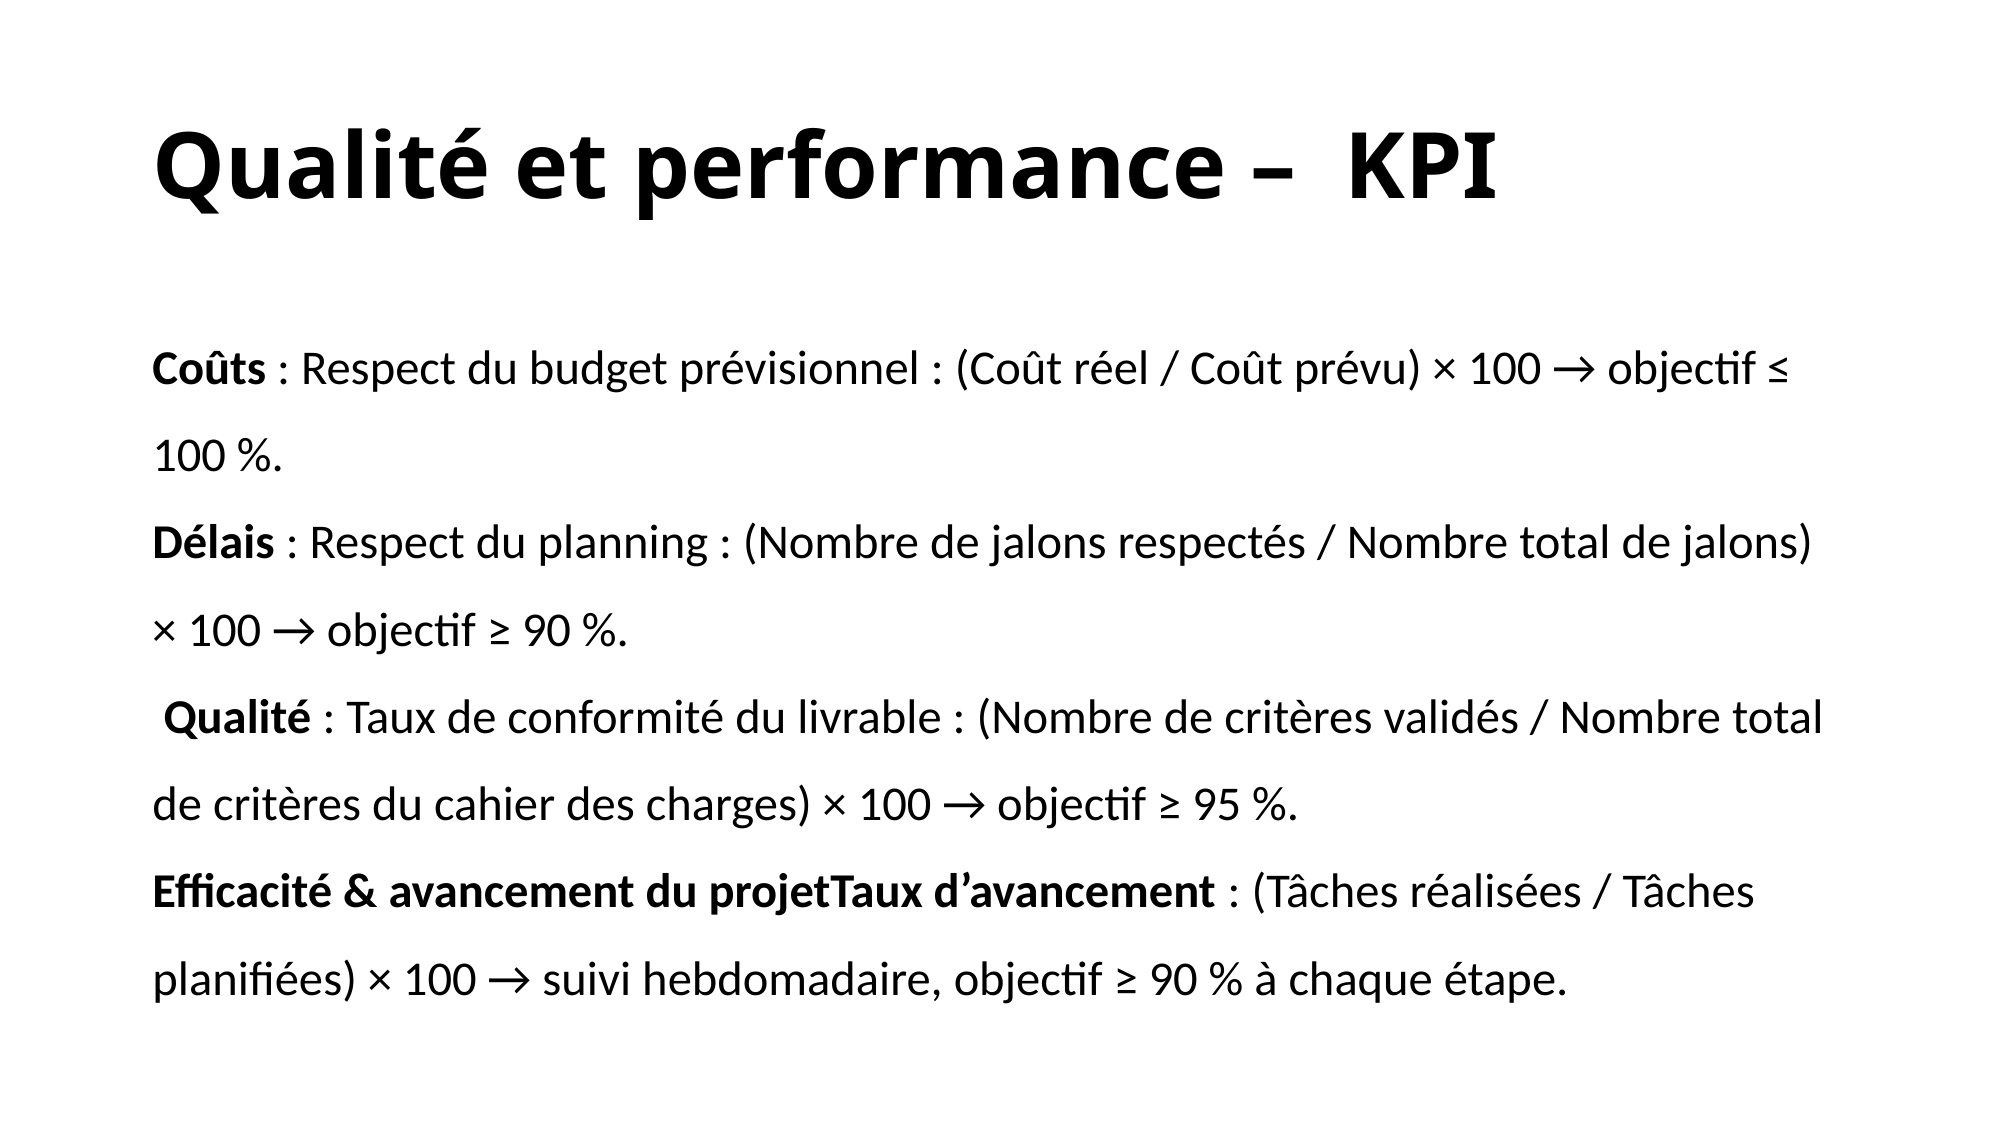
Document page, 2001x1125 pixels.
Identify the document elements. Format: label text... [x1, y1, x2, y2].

list Coûts : Respect du budget prévisionnel : (Coût réel / Coût prévu) × 100 → objectif ≤ 100 %. Délais : Respect du planning : (Nombre de jalons respectés / Nombre total de jalons) × 100 → objectif ≥ 90 %. Qualité : Taux de conformité du livrable : (Nombre de critères validés / Nombre total de critères du cahier des charges) × 100 → objectif ≥ 95 %. Efficacité & avancement du projetTaux d’avancement : (Tâches réalisées / Tâches planifiées) × 100 → suivi hebdomadaire, objectif ≥ 90 % à chaque étape. [137, 299, 1863, 1014]
title Qualité et performance – KPI [137, 59, 1863, 278]
